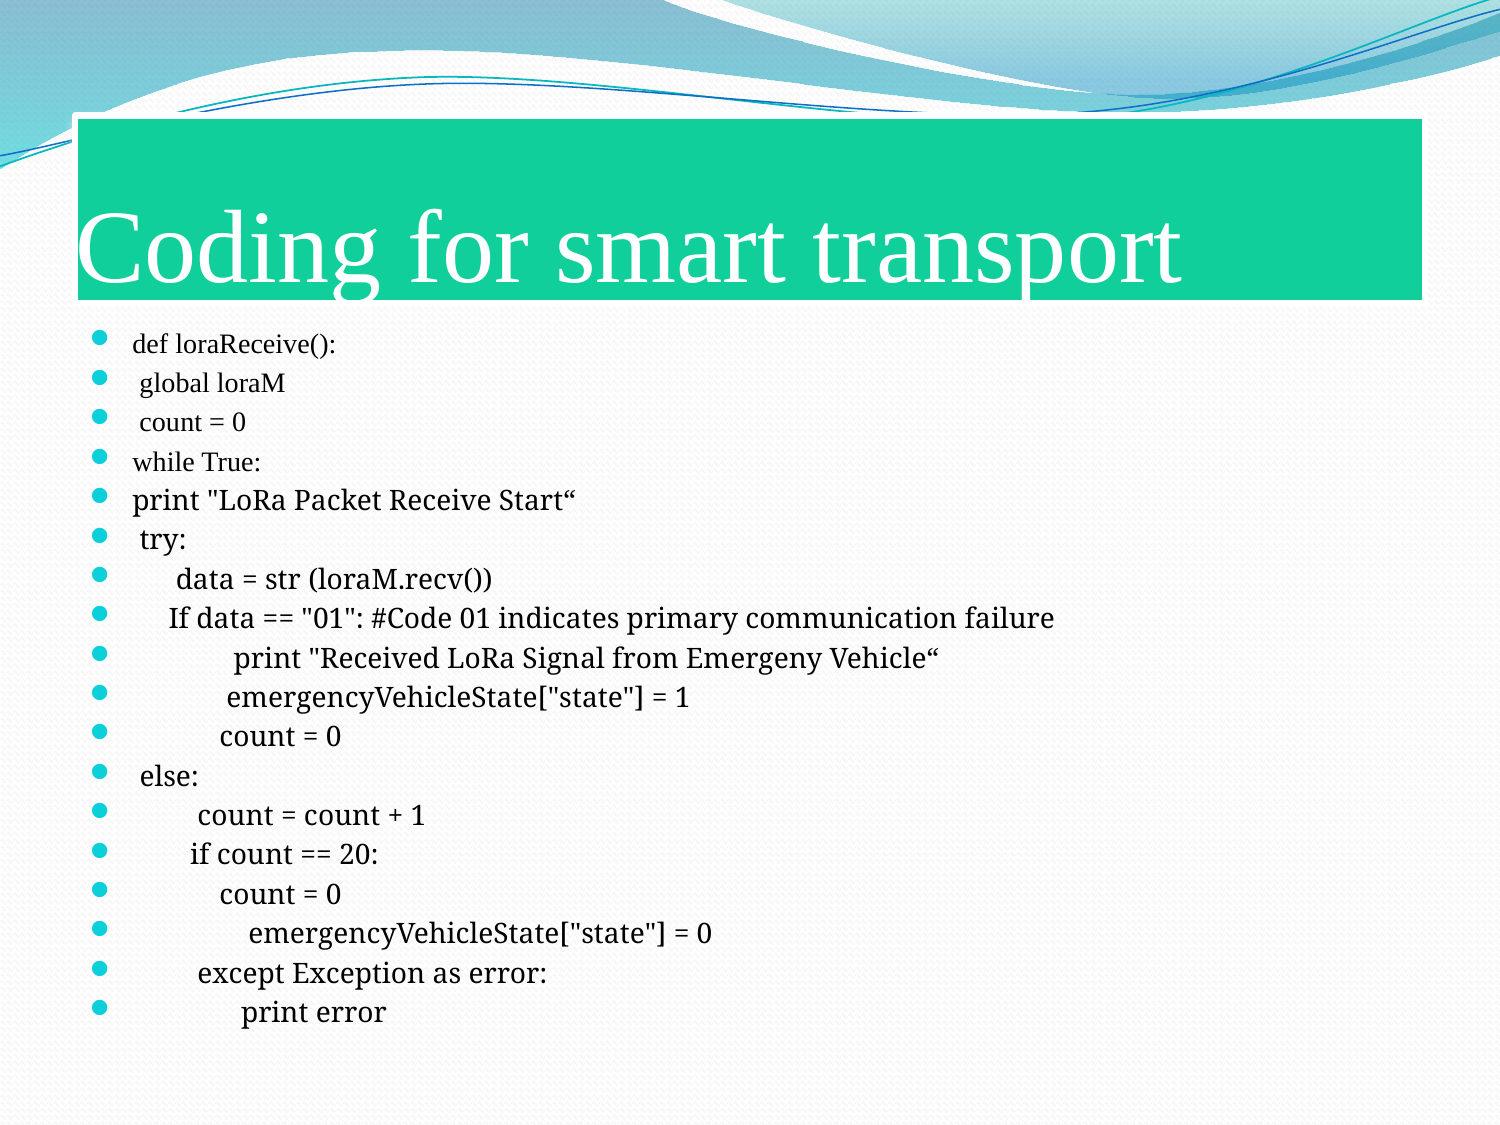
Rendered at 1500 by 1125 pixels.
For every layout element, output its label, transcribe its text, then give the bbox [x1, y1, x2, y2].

title Coding for smart transport [72, 112, 1428, 306]
list def loraReceive(): global loraM count = 0 while True: print "LoRa Packet Receive Start“ try: data = str (loraM.recv()) If data == "01": #Code 01 indicates primary communication failure print "Received LoRa Signal from Emergeny Vehicle“ emergencyVehicleState["state"] = 1 count = 0 else: count = count + 1 if count == 20: count = 0 emergencyVehicleState["state"] = 0 except Exception as error: print error [75, 317, 1425, 1038]
